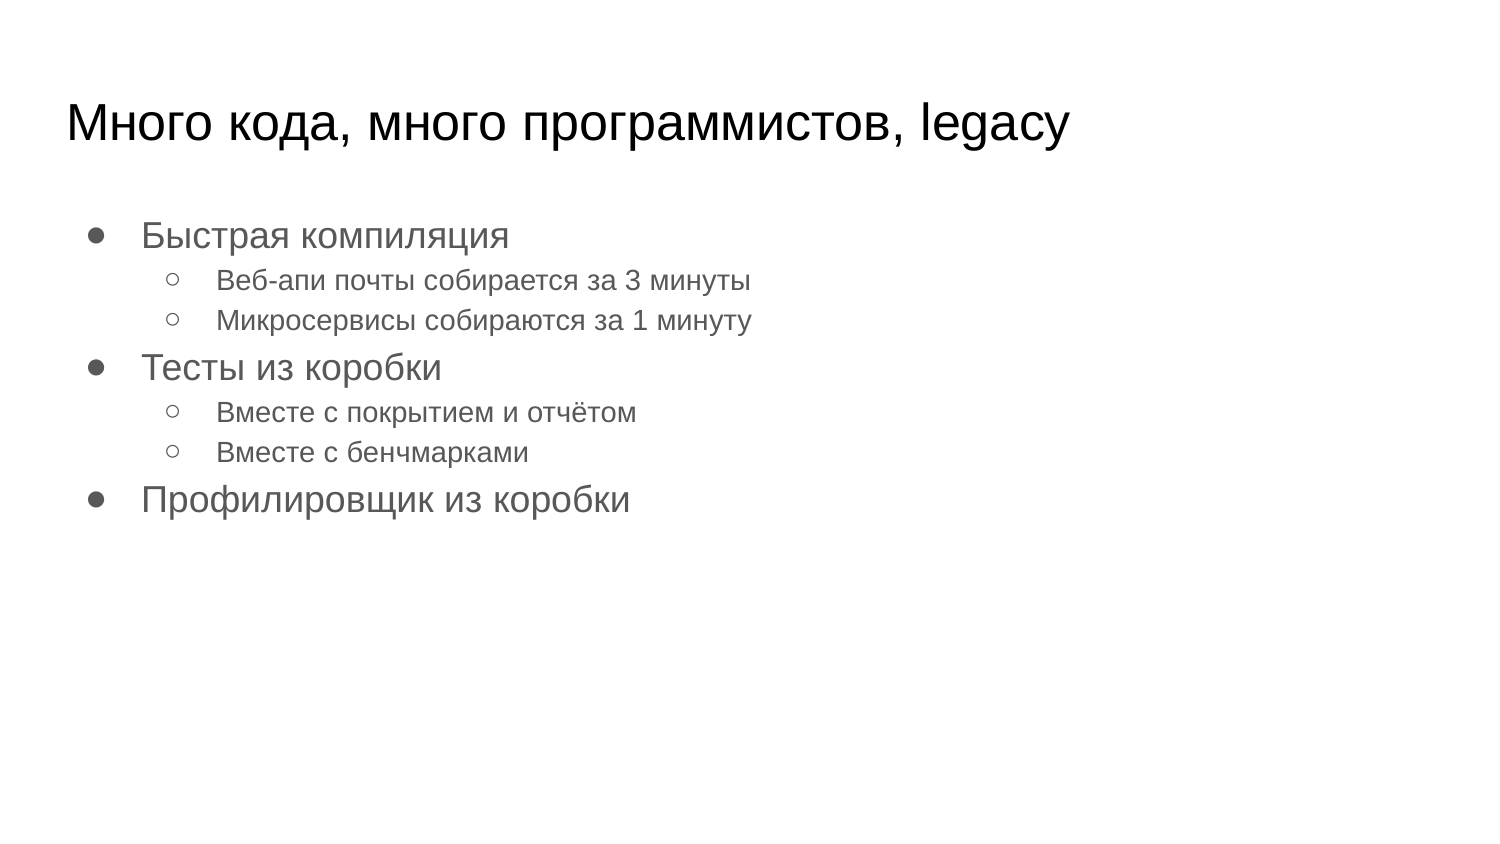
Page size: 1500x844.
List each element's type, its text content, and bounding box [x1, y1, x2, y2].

list Быстрая компиляция Веб-апи почты собирается за 3 минуты Микросервисы собираются за 1 минуту Тесты из коробки Вместе с покрытием и отчётом Вместе с бенчмарками Профилировщик из коробки [50, 188, 1450, 750]
title Много кода, много программистов, legacy [50, 72, 1450, 168]
